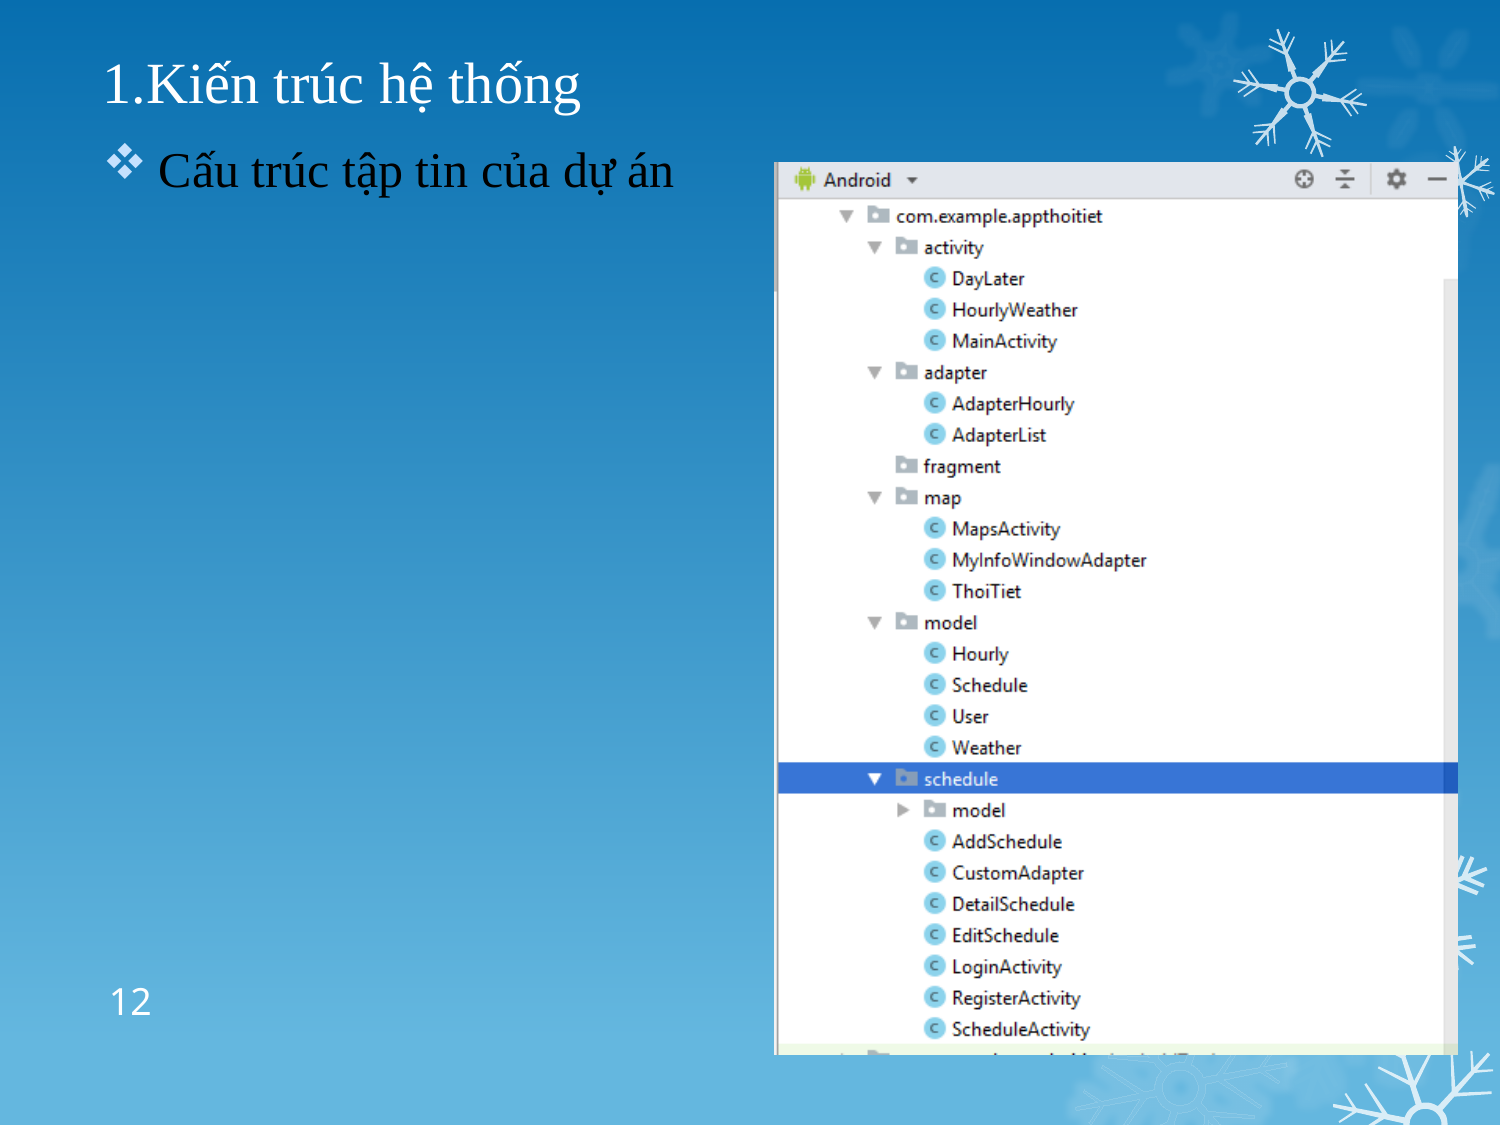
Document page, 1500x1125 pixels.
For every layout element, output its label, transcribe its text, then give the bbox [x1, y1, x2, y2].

picture [774, 161, 1459, 1056]
subtitle 1.Kiến trúc hệ thống Cấu trúc tập tin của dự án [87, 37, 1300, 925]
slide_number 12 [93, 976, 194, 1037]
